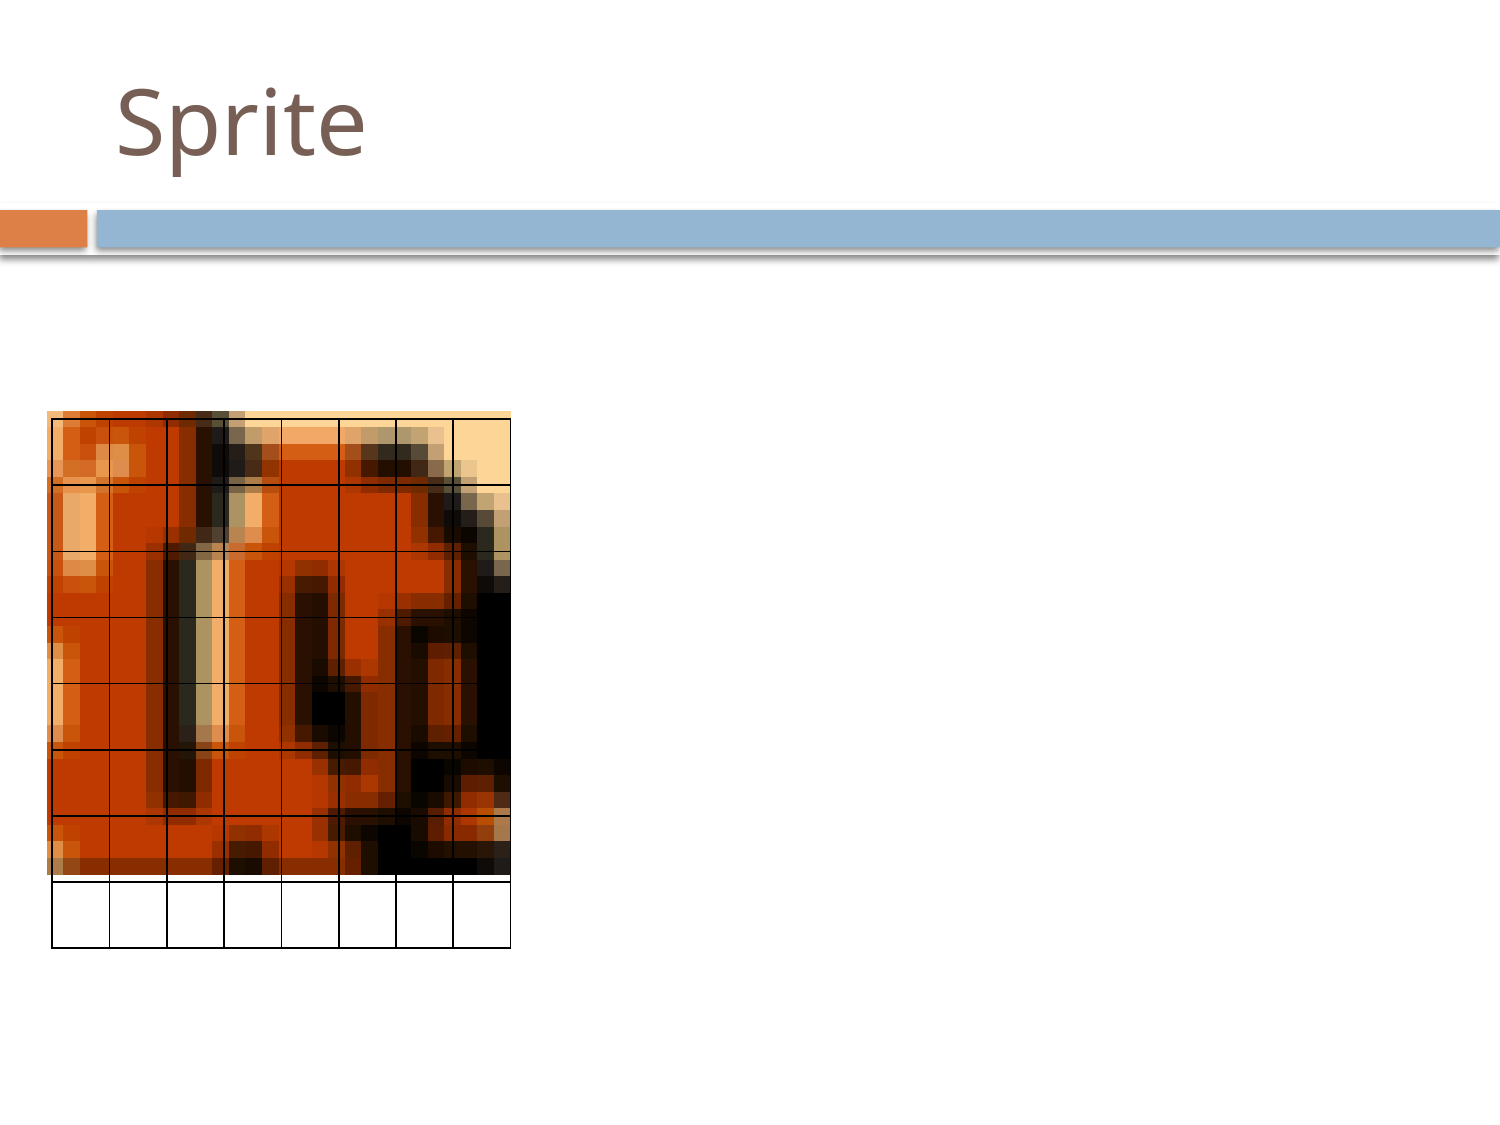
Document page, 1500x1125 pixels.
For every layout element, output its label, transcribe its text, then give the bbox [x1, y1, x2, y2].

table_cell [53, 884, 109, 947]
picture [47, 411, 512, 876]
title Sprite [100, 37, 1438, 200]
table_cell [397, 884, 452, 947]
table_cell [282, 884, 338, 947]
table_cell [340, 884, 395, 947]
table_cell [110, 884, 166, 947]
table_cell [168, 884, 223, 947]
table_cell [225, 884, 281, 947]
table_cell [454, 883, 510, 947]
